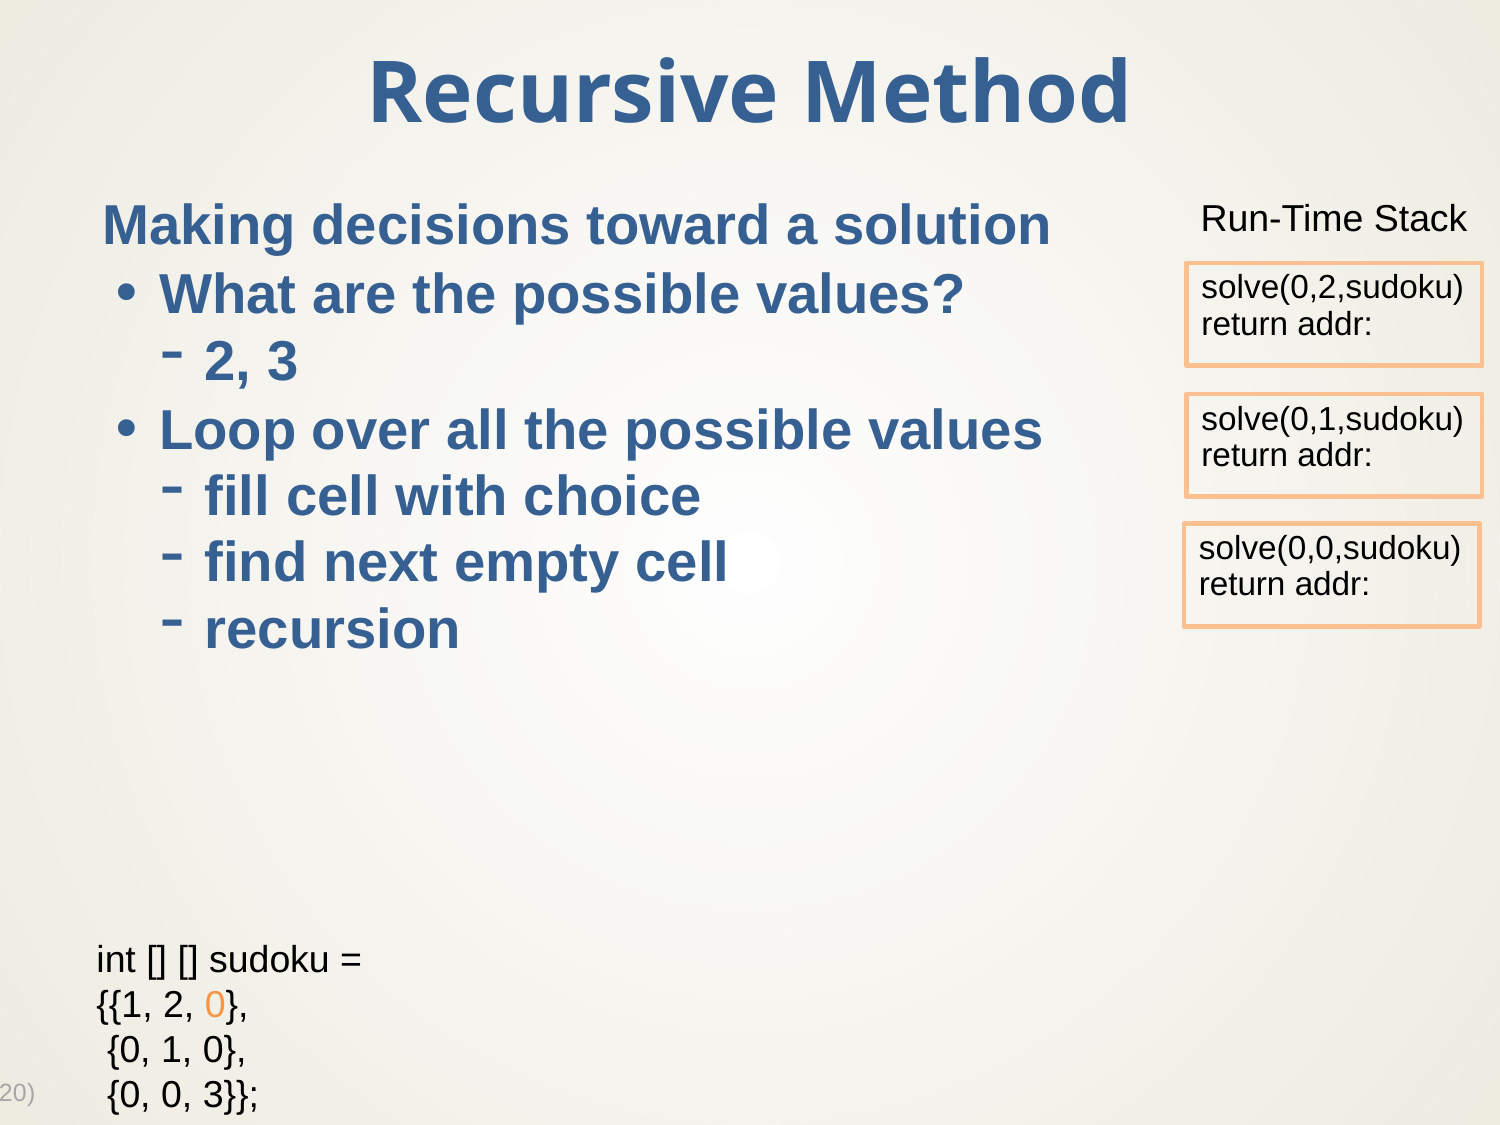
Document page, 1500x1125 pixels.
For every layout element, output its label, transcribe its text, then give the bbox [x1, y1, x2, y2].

text_box int [] [] sudoku = {{1, 2, 0}, {0, 1, 0}, {0, 0, 3}}; [81, 928, 388, 1123]
title Recursive Method [0, 24, 1500, 166]
text_box solve(0,0,sudoku) return addr: [1184, 523, 1480, 627]
text_box solve(0,2,sudoku) return addr: [1186, 262, 1483, 366]
text_box solve(0,1,sudoku) return addr: [1186, 393, 1482, 497]
list Making decisions toward a solution What are the possible values? 2, 3 Loop over all the possible values fill cell with choice find next empty cell recursion [56, 187, 1444, 1036]
text_box Run-Time Stack [1185, 186, 1483, 246]
